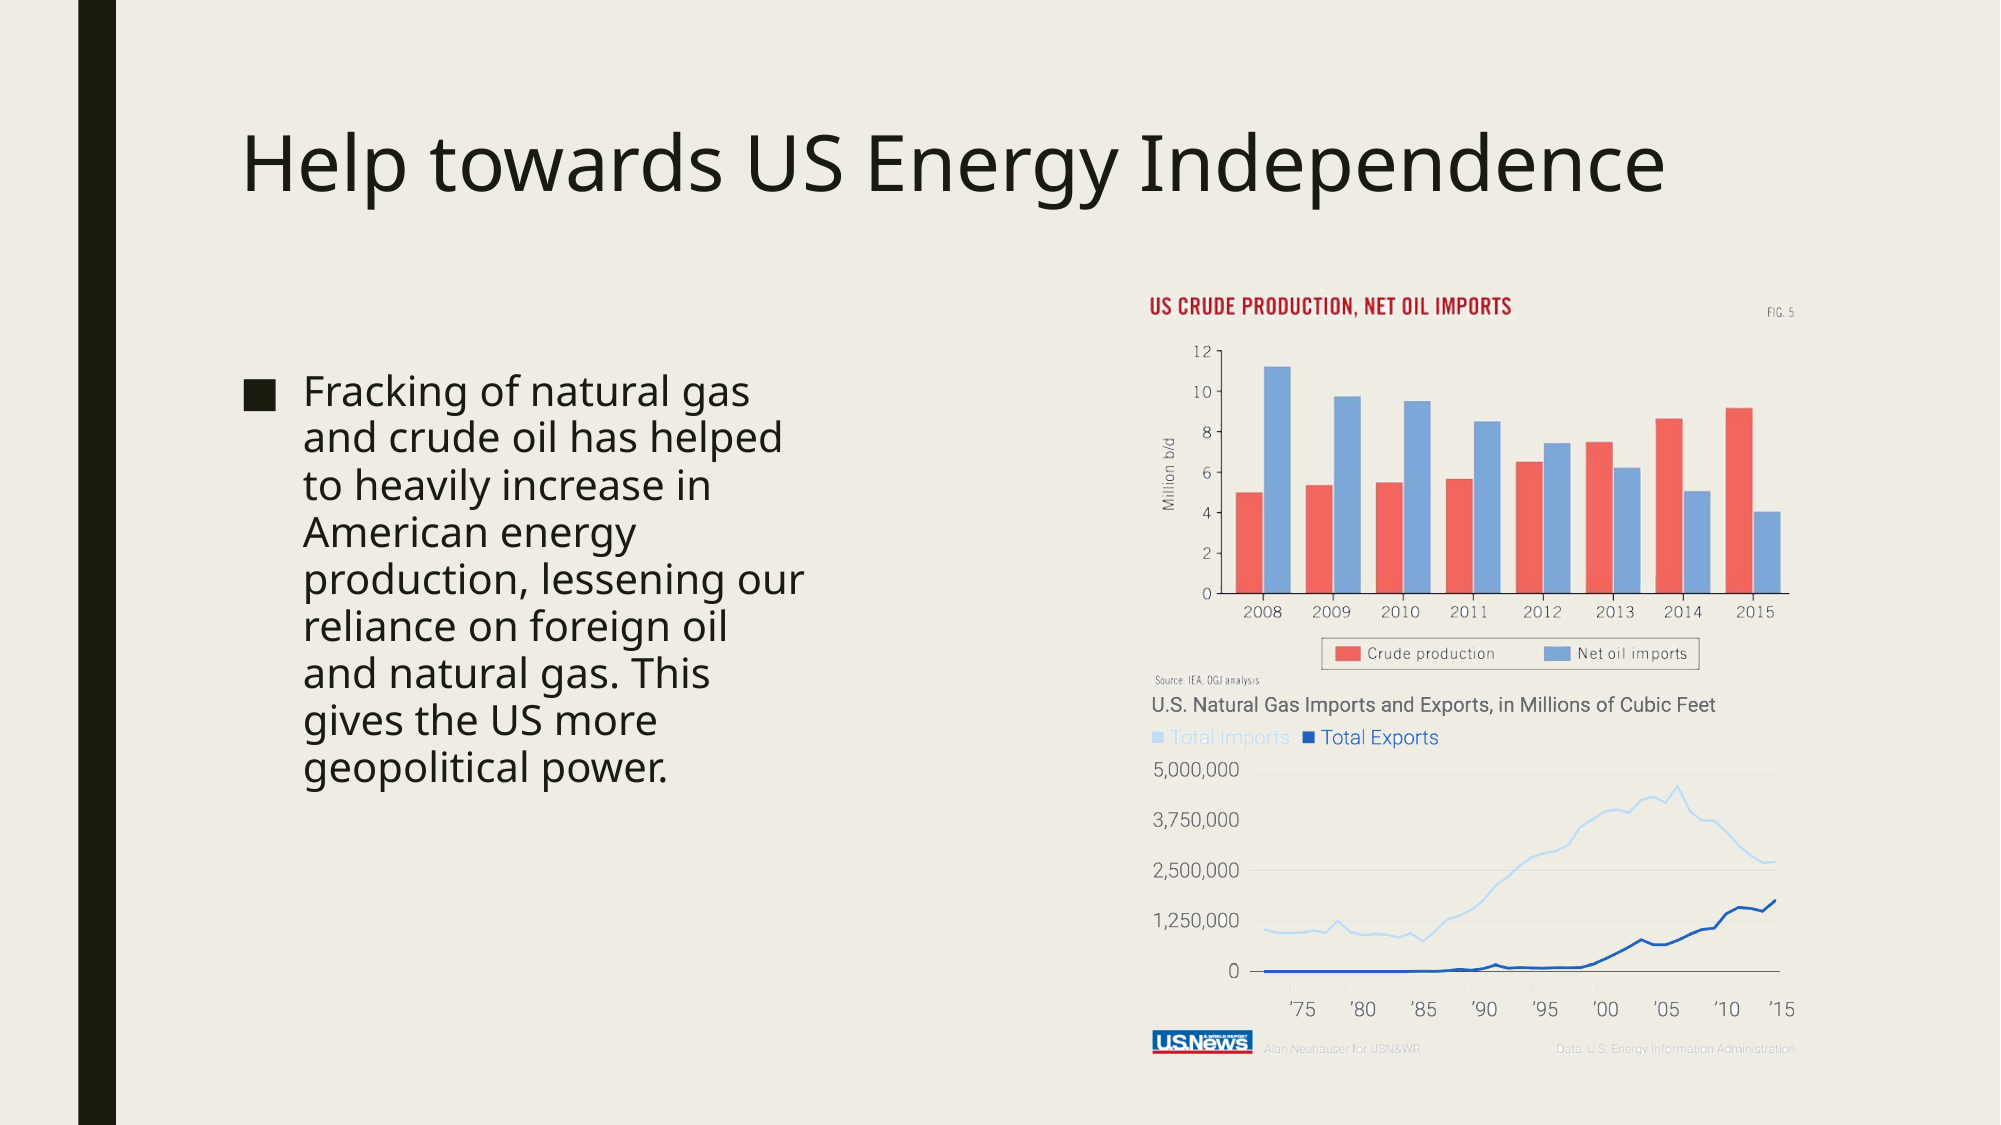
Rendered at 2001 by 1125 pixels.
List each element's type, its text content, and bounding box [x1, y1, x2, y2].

title Help towards US Energy Independence [225, 117, 1800, 233]
picture [1141, 287, 1800, 1056]
list Fracking of natural gas and crude oil has helped to heavily increase in American energy production, lessening our reliance on foreign oil and natural gas. This gives the US more geopolitical power. [225, 360, 822, 1043]
